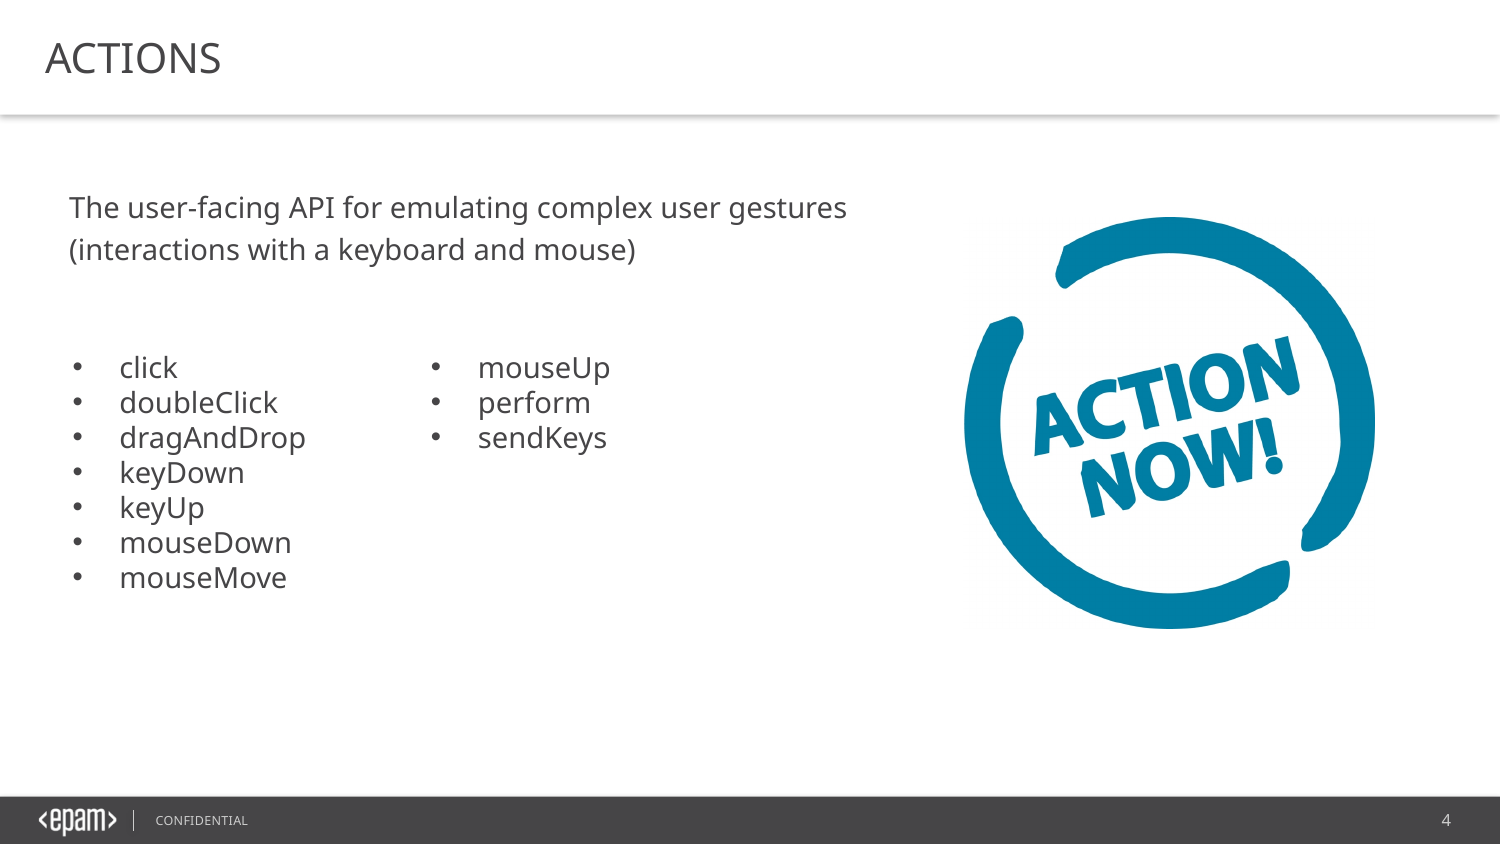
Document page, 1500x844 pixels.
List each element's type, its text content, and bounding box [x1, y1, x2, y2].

picture [38, 808, 117, 837]
list The user-facing API for emulating complex user gestures (interactions with a keyboard and mouse) [57, 176, 1426, 732]
picture [1190, 217, 1376, 414]
picture [962, 217, 1376, 629]
list ACTIONS [0, 0, 1500, 115]
text_box click doubleClick dragAndDrop keyDown keyUp mouseDown mouseMove mouseUp perform sendKeys [57, 341, 805, 614]
